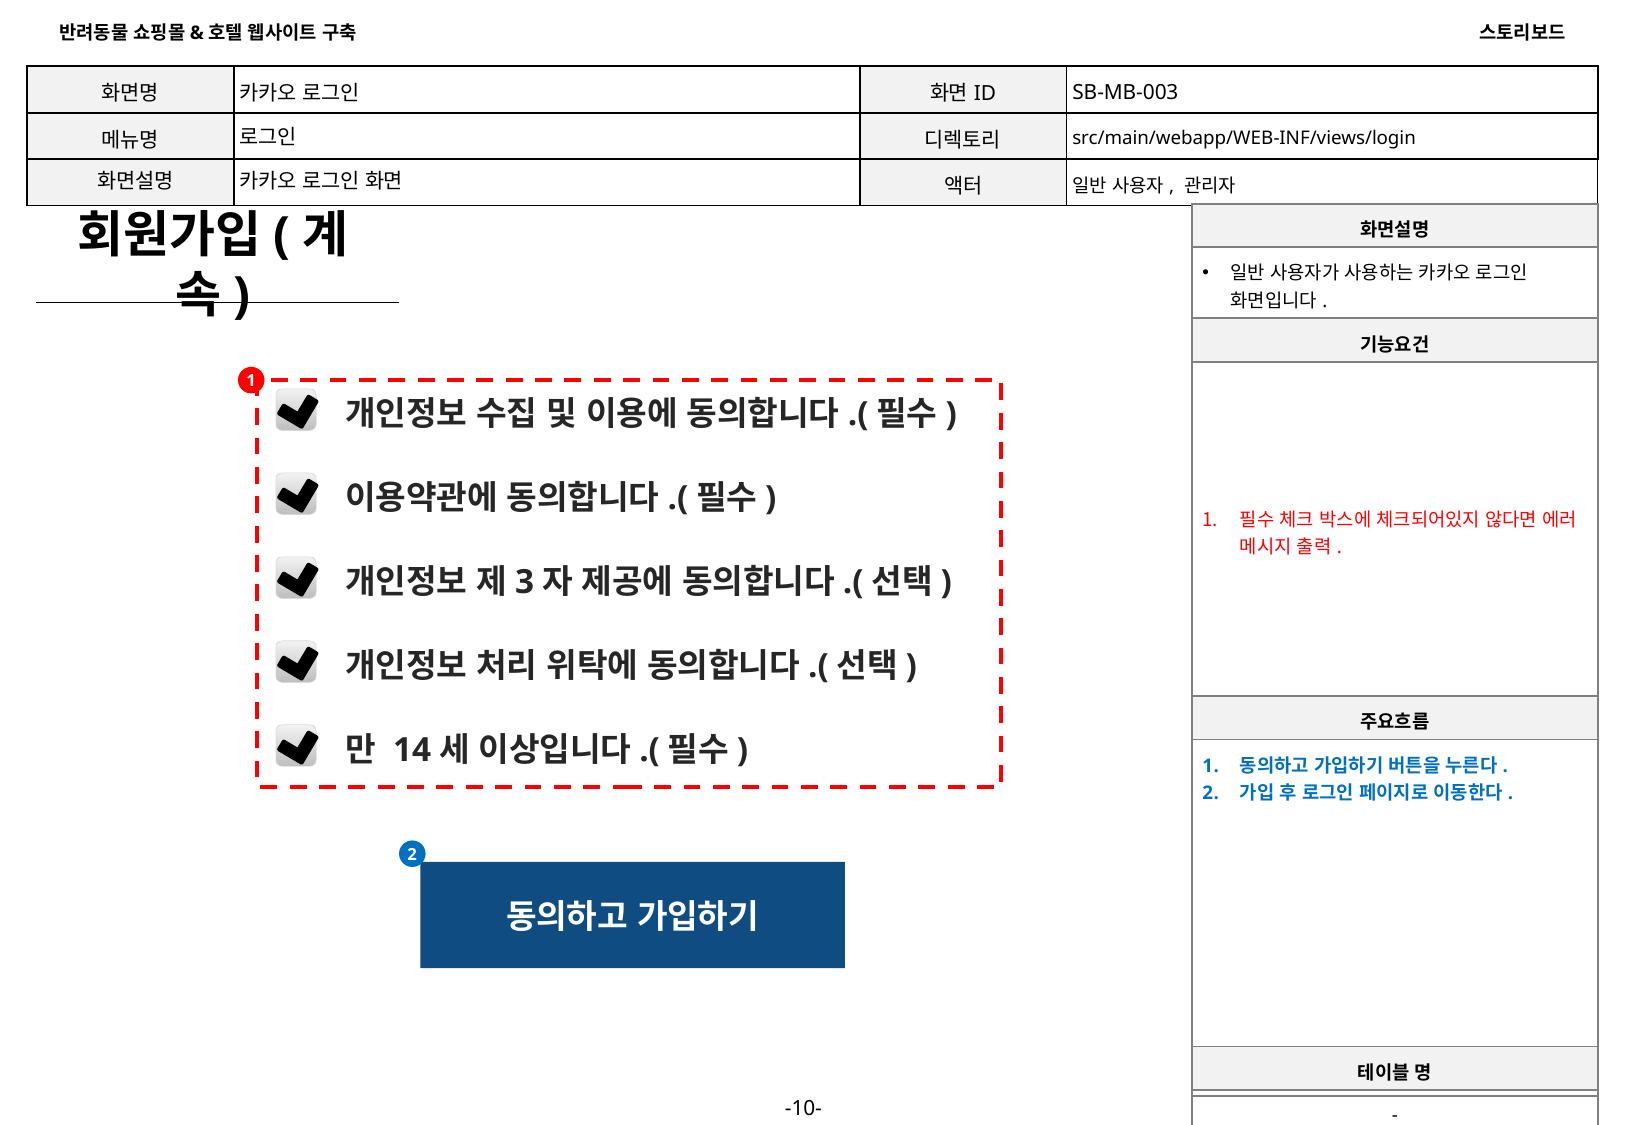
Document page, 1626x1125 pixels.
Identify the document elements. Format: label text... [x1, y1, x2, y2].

table_header SB-MB-003 [1067, 67, 1597, 112]
text_box 2 [399, 840, 426, 867]
text_box 1 [237, 366, 265, 394]
table_cell 디렉토리 [861, 114, 1066, 158]
table_cell src/main/webapp/WEB-INF/views/login [1067, 114, 1597, 158]
table_cell 주요흐름 [1193, 697, 1597, 739]
table_cell 액터 [861, 160, 1066, 205]
table_header 화면명 [28, 67, 233, 112]
table_cell 화면설명 [28, 160, 233, 205]
table_cell - [1193, 1091, 1597, 1125]
text_box [255, 378, 1003, 789]
table_cell 일반 사용자, 관리자 [1067, 160, 1597, 205]
table_cell 카카오 로그인 화면 [235, 160, 859, 205]
table_cell 메뉴명 [28, 114, 233, 158]
table_cell 기능요건 [1193, 319, 1597, 361]
table_cell 로그인 [235, 114, 859, 158]
table_header 카카오 로그인 [235, 67, 859, 112]
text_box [275, 384, 1002, 777]
table_header 테이블 명 [1193, 1047, 1597, 1089]
table_cell 동의하고 가입하기 버튼을 누른다. 가입 후 로그인 페이지로 이동한다. [1193, 740, 1597, 1046]
text_box 회원가입(계속) [25, 208, 401, 318]
table_cell 일반 사용자가 사용하는 카카오 로그인 화면입니다. [1193, 248, 1597, 317]
table_cell 필수 체크 박스에 체크되어있지 않다면 에러 메시지 출력. [1193, 363, 1597, 695]
table_header 화면ID [861, 67, 1066, 112]
text_box 동의하고 가입하기 [418, 860, 847, 970]
table_header 화면설명 [1193, 205, 1597, 246]
